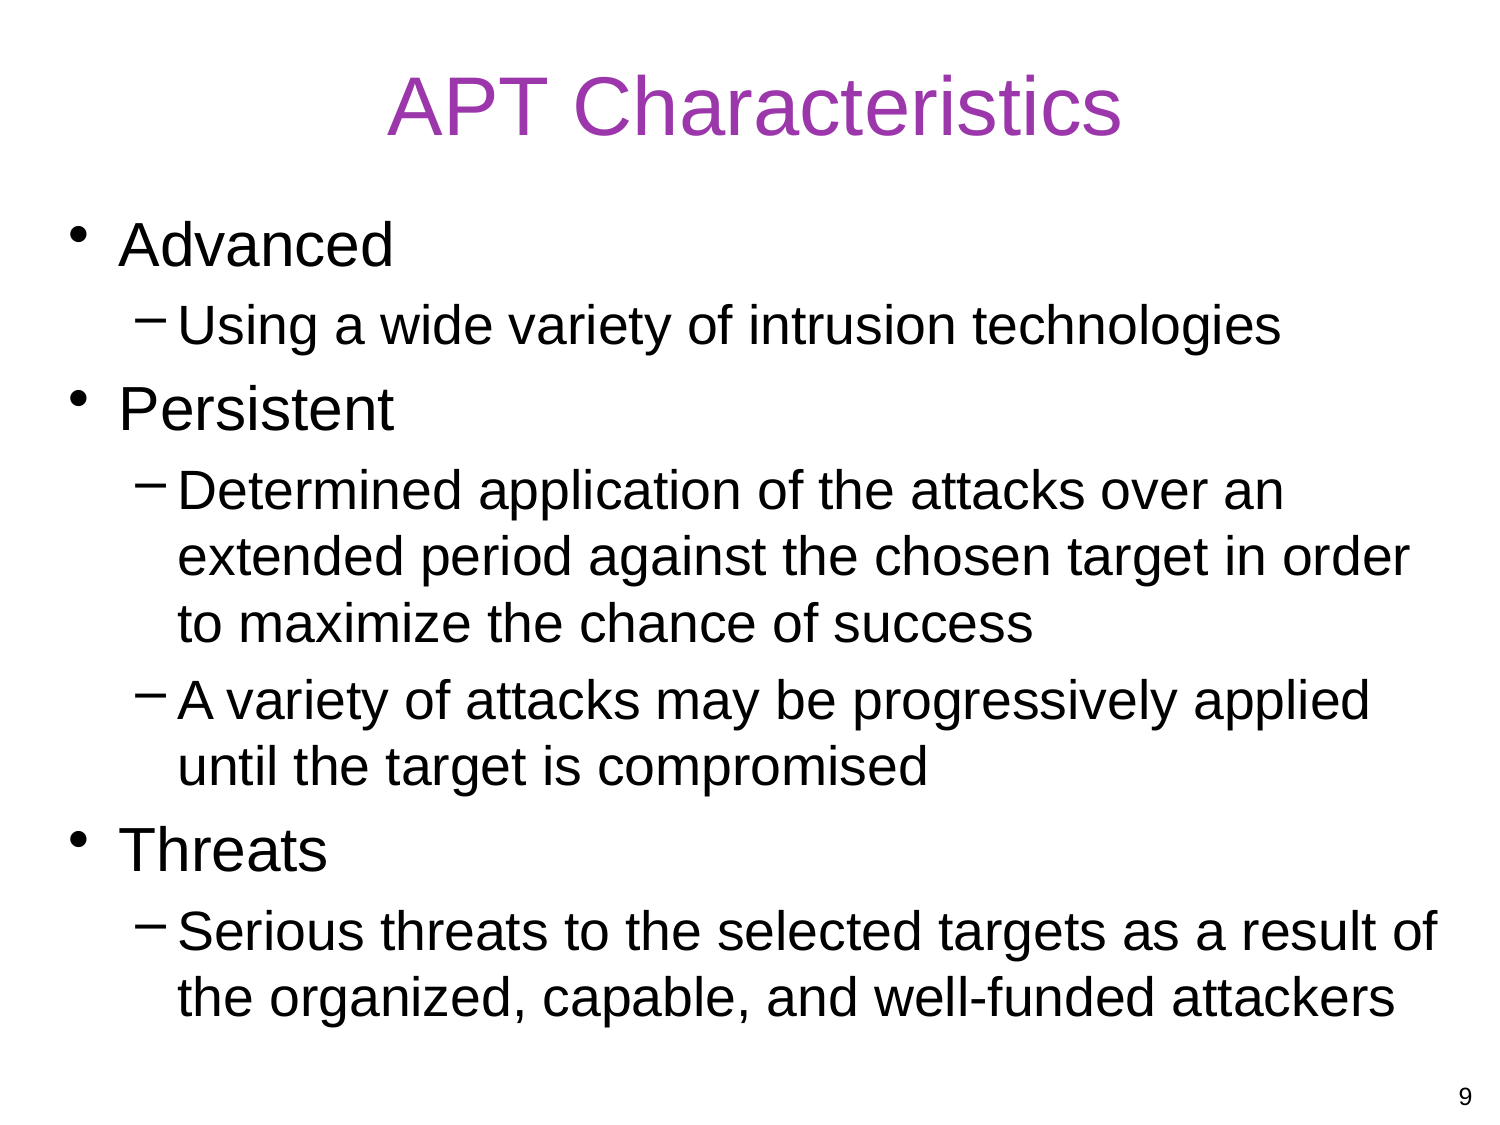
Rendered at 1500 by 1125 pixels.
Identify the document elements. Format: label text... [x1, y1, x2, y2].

title APT Characteristics [52, 30, 1459, 174]
text_box 9 [1137, 1073, 1488, 1114]
list Advanced Using a wide variety of intrusion technologies Persistent Determined application of the attacks over an extended period against the chosen target in order to maximize the chance of success A variety of attacks may be progressively applied until the target is compromised Threats Serious threats to the selected targets as a result of the organized, capable, and well-funded attackers [52, 196, 1459, 1059]
